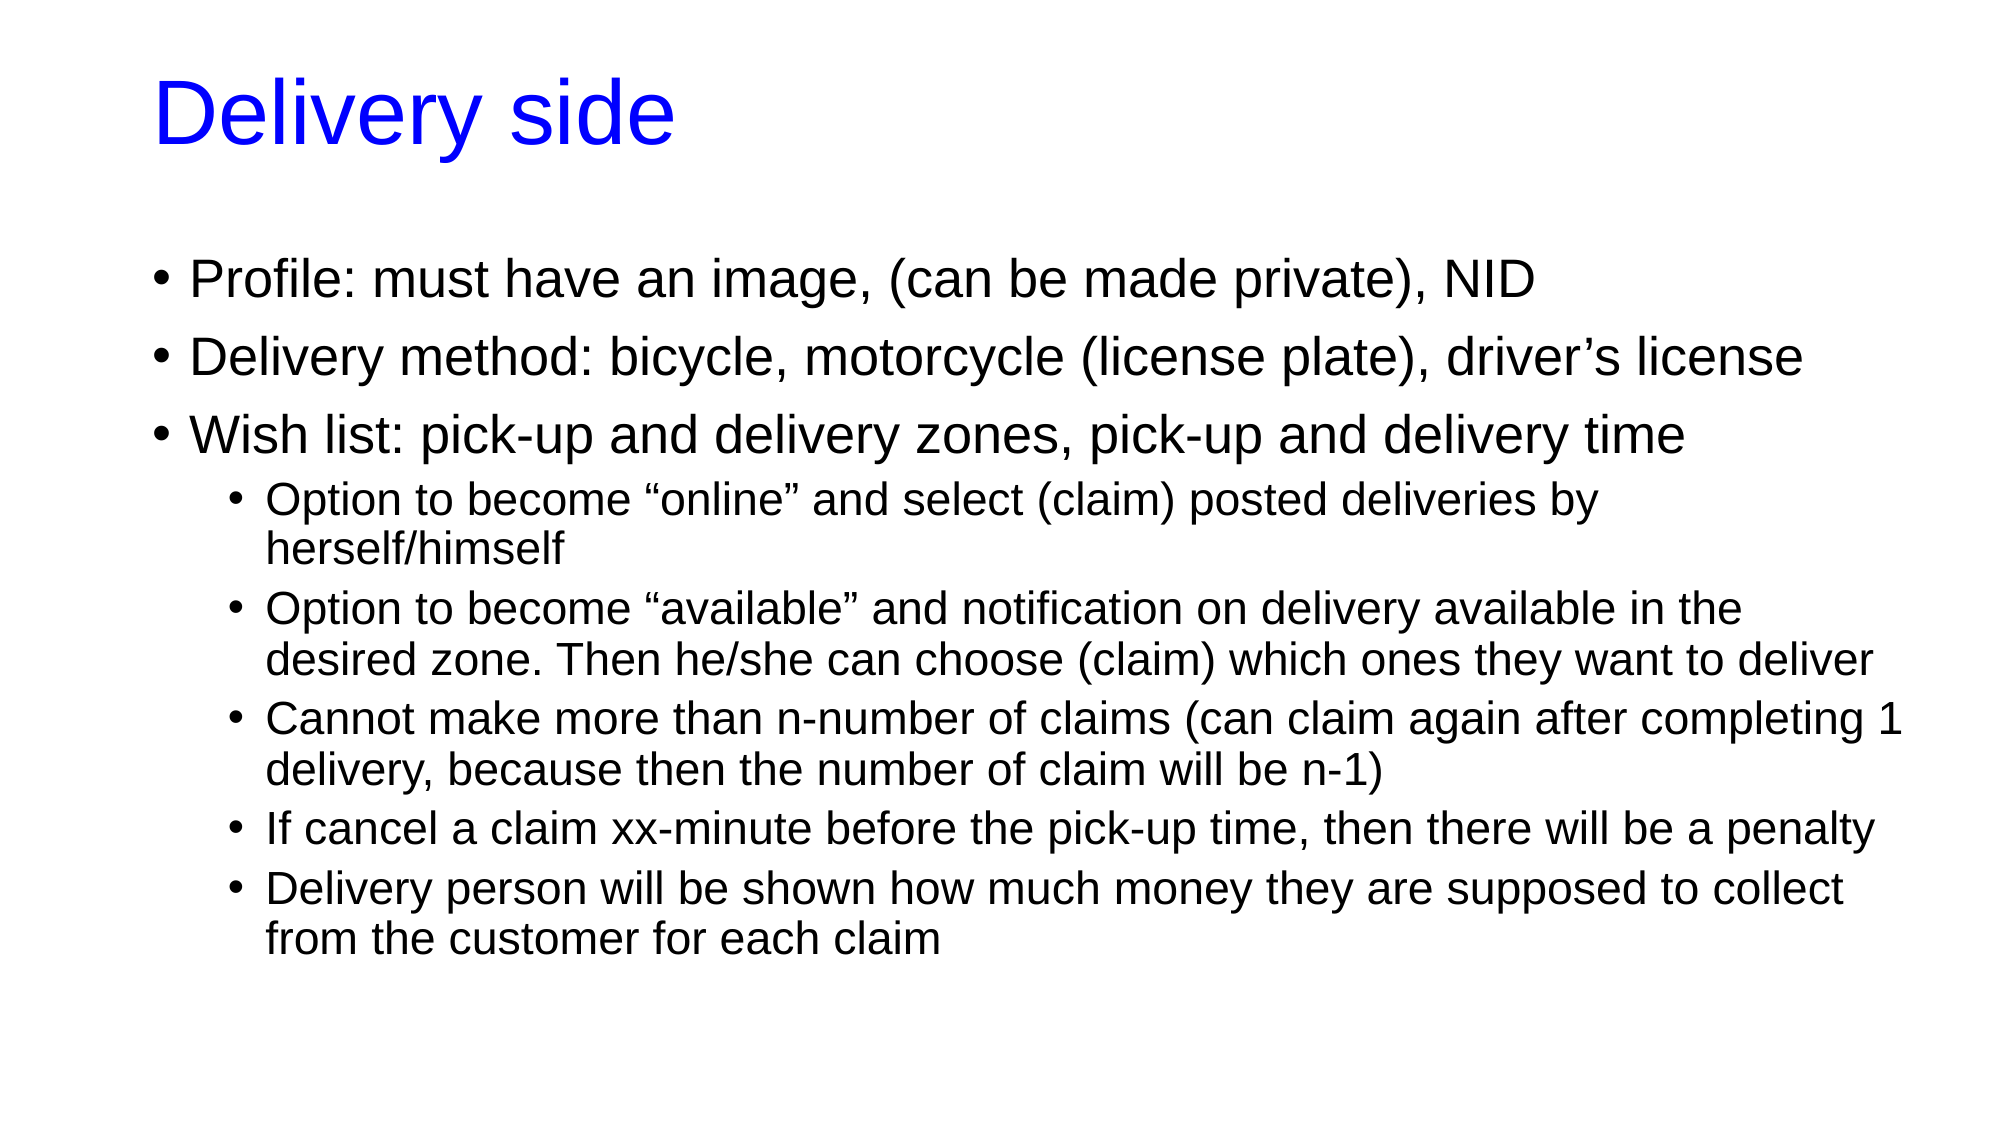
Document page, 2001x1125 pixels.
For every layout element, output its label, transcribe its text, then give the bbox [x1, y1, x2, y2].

title Delivery side [137, 5, 1863, 224]
list Profile: must have an image, (can be made private), NID Delivery method: bicycle, motorcycle (license plate), driver’s license Wish list: pick-up and delivery zones, pick-up and delivery time Option to become “online” and select (claim) posted deliveries by herself/himself Option to become “available” and notification on delivery available in the desired zone. Then he/she can choose (claim) which ones they want to deliver Cannot make more than n-number of claims (can claim again after completing 1 delivery, because then the number of claim will be n-1) If cancel a claim xx-minute before the pick-up time, then there will be a penalty Delivery person will be shown how much money they are supposed to collect from the customer for each claim [137, 243, 1920, 1080]
